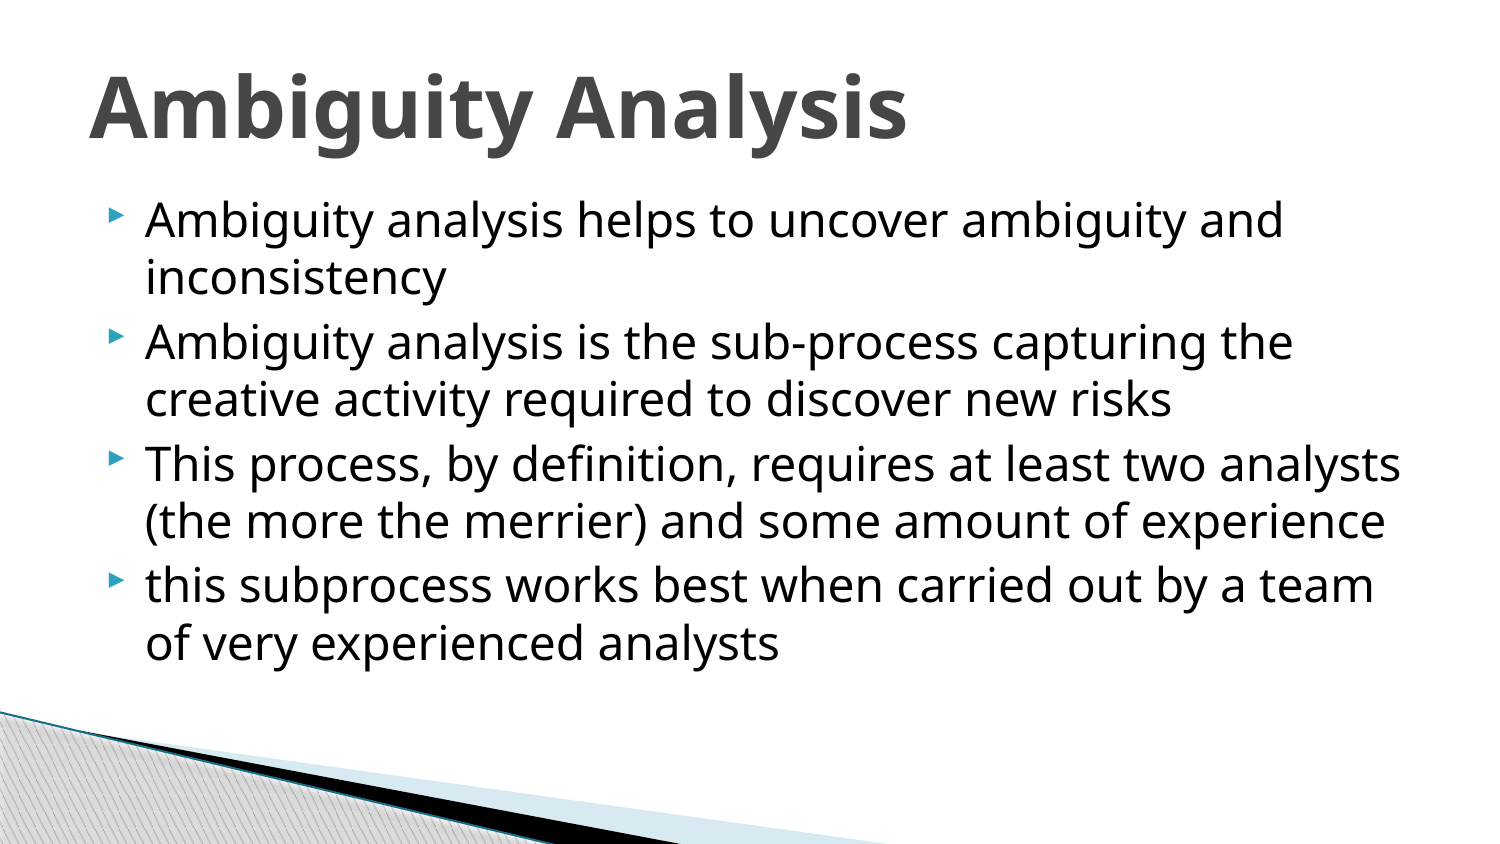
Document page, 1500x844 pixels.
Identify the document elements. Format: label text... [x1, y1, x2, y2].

title Ambiguity Analysis [75, 33, 1425, 175]
list Ambiguity analysis helps to uncover ambiguity and inconsistency Ambiguity analysis is the sub-process capturing the creative activity required to discover new risks This process, by definition, requires at least two analysts (the more the merrier) and some amount of experience this subprocess works best when carried out by a team of very experienced analysts [75, 182, 1425, 740]
